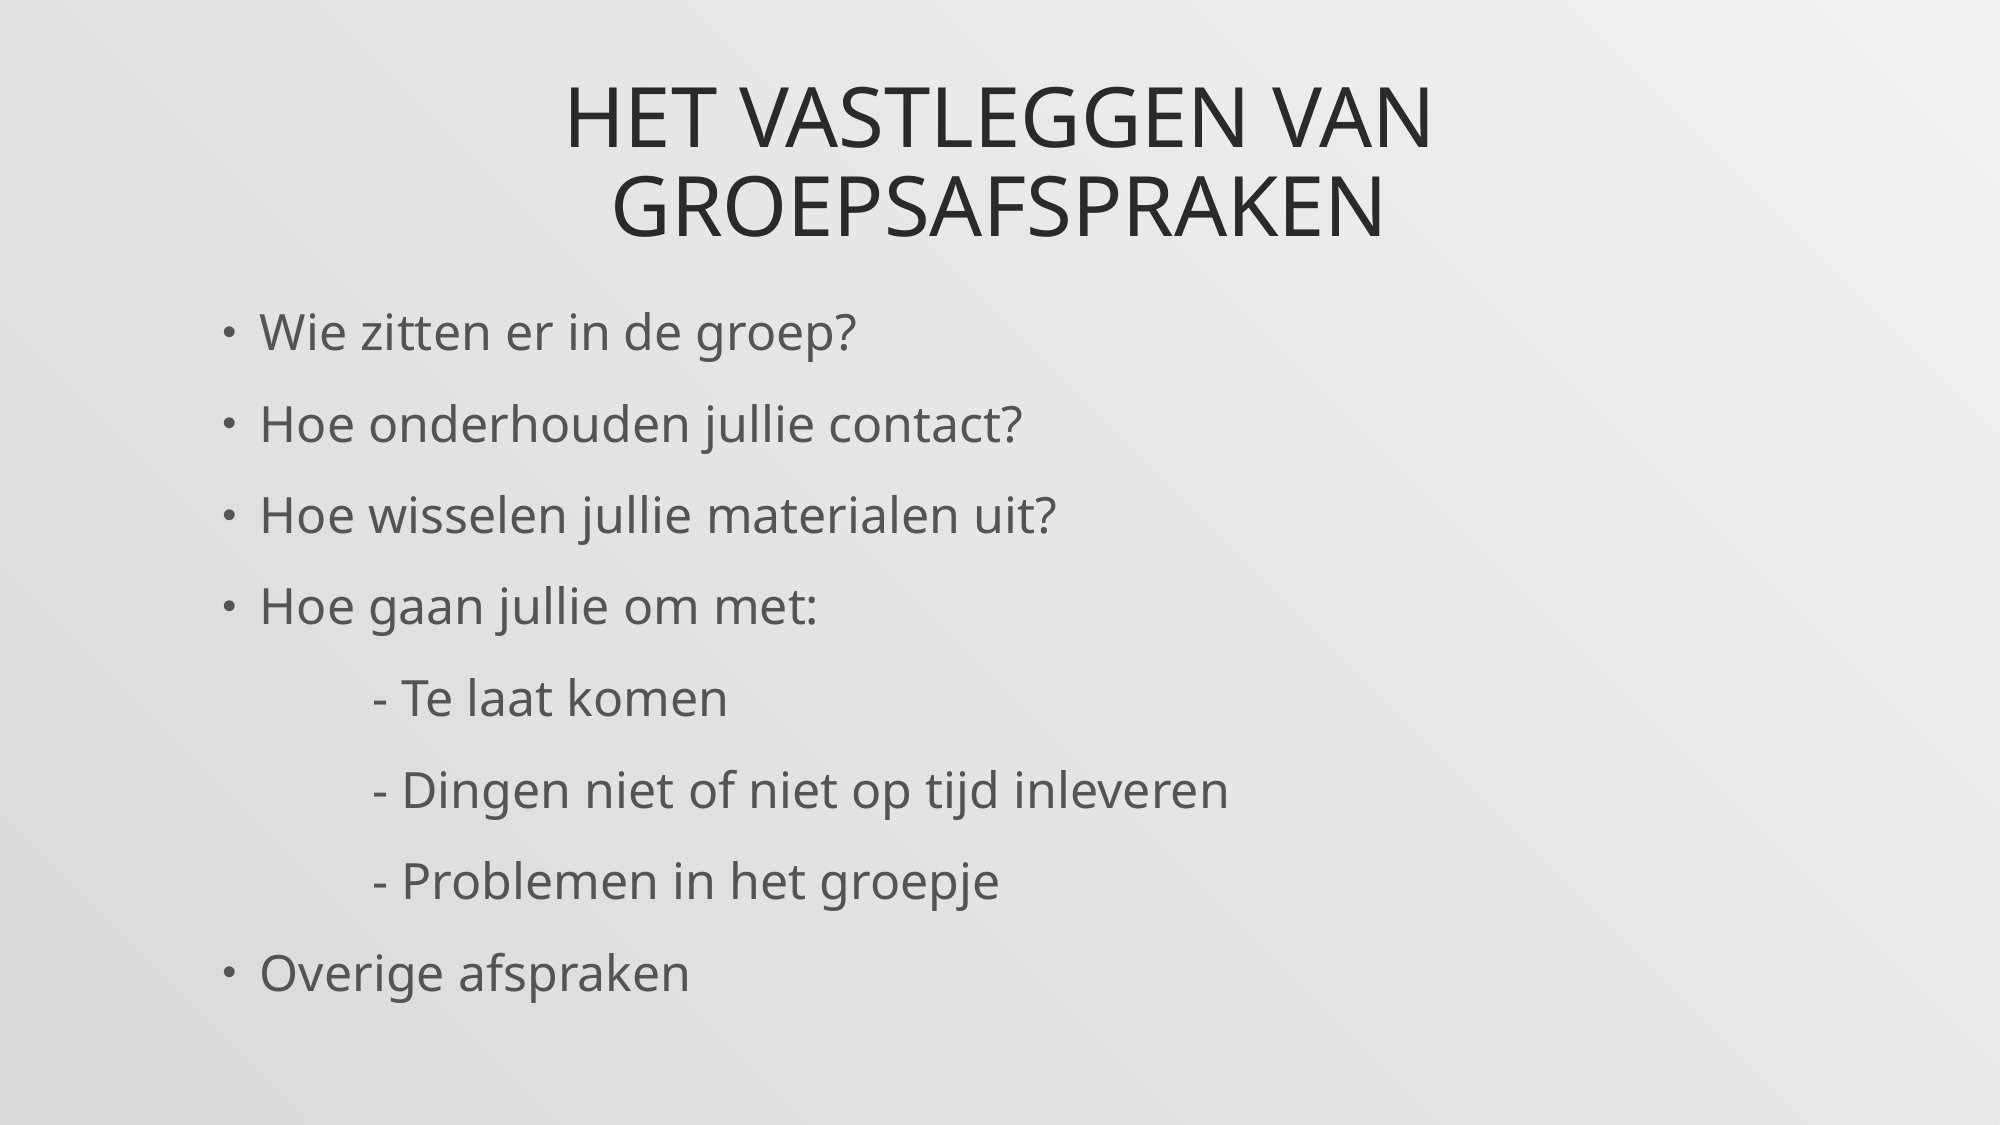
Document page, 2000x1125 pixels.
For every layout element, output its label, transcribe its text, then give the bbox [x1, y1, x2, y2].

list Wie zitten er in de groep? Hoe onderhouden jullie contact? Hoe wisselen jullie materialen uit? Hoe gaan jullie om met: - Te laat komen - Dingen niet of niet op tijd inleveren - Problemen in het groepje Overige afspraken [199, 299, 1800, 1013]
title Het vastleggen van groepsafspraken [199, 45, 1800, 263]
